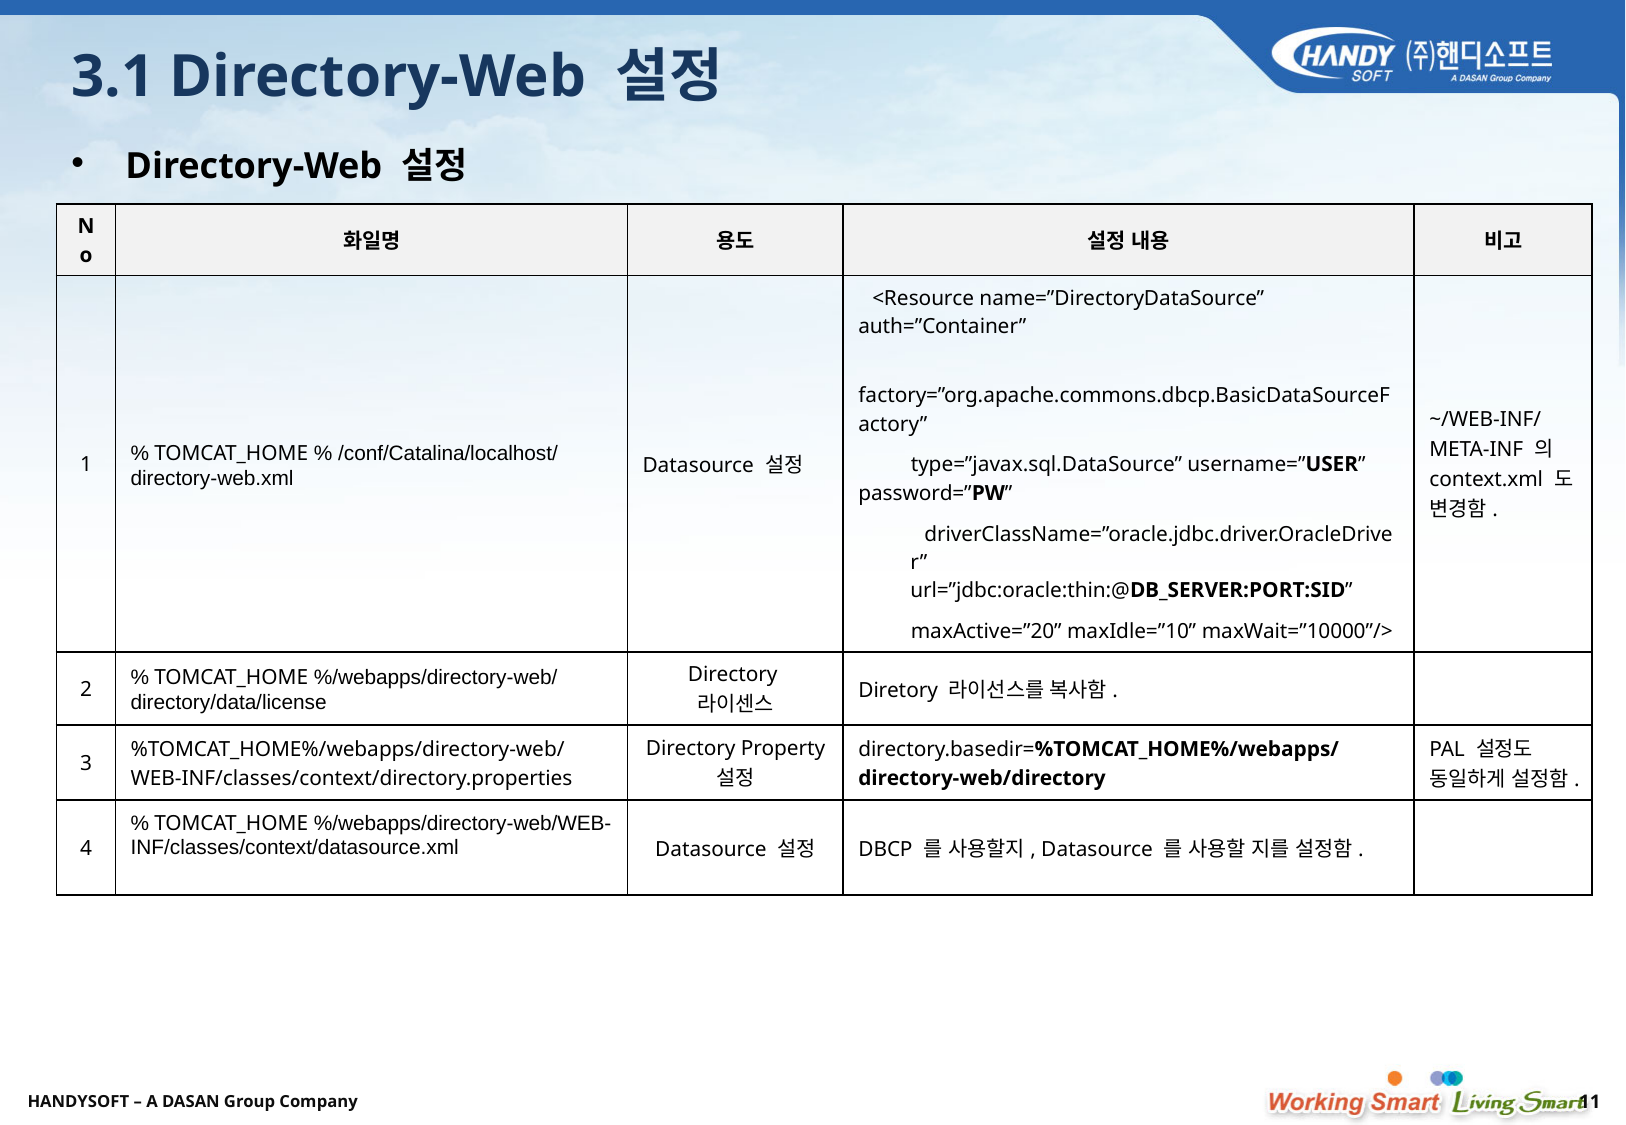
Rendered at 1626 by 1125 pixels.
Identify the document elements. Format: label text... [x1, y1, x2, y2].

table_header No [57, 205, 115, 275]
table_cell Directory Property 설정 [628, 726, 842, 799]
table_cell ~/WEB-INF/META-INF 의 context.xml 도 변경함. [1415, 276, 1591, 651]
list Directory-Web 설정 [56, 128, 1544, 197]
table_cell directory.basedir=%TOMCAT_HOME%/webapps/directory-web/directory [844, 726, 1413, 799]
table_cell 4 [57, 801, 115, 894]
table_cell Datasource 설정 [628, 801, 842, 894]
table_cell 1 [57, 276, 115, 651]
table_cell 2 [57, 653, 115, 724]
table_cell % TOMCAT_HOME %/webapps/directory-web/WEB-INF/classes/context/datasource.xml [116, 801, 627, 894]
table_cell [1415, 653, 1591, 724]
table_header 화일명 [116, 205, 627, 275]
table_cell DBCP 를 사용할지, Datasource 를 사용할 지를 설정함. [844, 801, 1413, 894]
table_cell % TOMCAT_HOME %/webapps/directory-web/directory/data/license [116, 653, 627, 724]
table_cell %TOMCAT_HOME%/webapps/directory-web/WEB-INF/classes/context/directory.properties [116, 726, 627, 799]
table_cell Directory 라이센스 [628, 653, 842, 724]
table_header 비고 [1415, 205, 1591, 275]
picture [0, 0, 1626, 1125]
table_cell Diretory 라이선스를 복사함. [844, 653, 1413, 724]
table_cell 3 [57, 726, 115, 799]
title 3.1 Directory-Web 설정 [56, 31, 1519, 114]
table_cell <Resource name=”DirectoryDataSource” auth=”Container” factory=”org.apache.commons.dbcp.BasicDataSourceFactory” type=”javax.sql.DataSource” username=”USER” password=”PW” driverClassName=”oracle.jdbc.driver.OracleDriver” url=”jdbc:oracle:thin:@DB_SERVER:PORT:SID” maxActive=”20” maxIdle=”10” maxWait=”10000”/> [844, 276, 1413, 651]
table_cell [1415, 801, 1591, 894]
table_cell PAL 설정도 동일하게 설정함. [1415, 726, 1591, 799]
table_header 용도 [628, 205, 842, 275]
table_cell % TOMCAT_HOME % /conf/Catalina/localhost/directory-web.xml [116, 276, 627, 651]
table_header 설정 내용 [844, 205, 1413, 275]
table_cell Datasource 설정 [628, 276, 842, 651]
